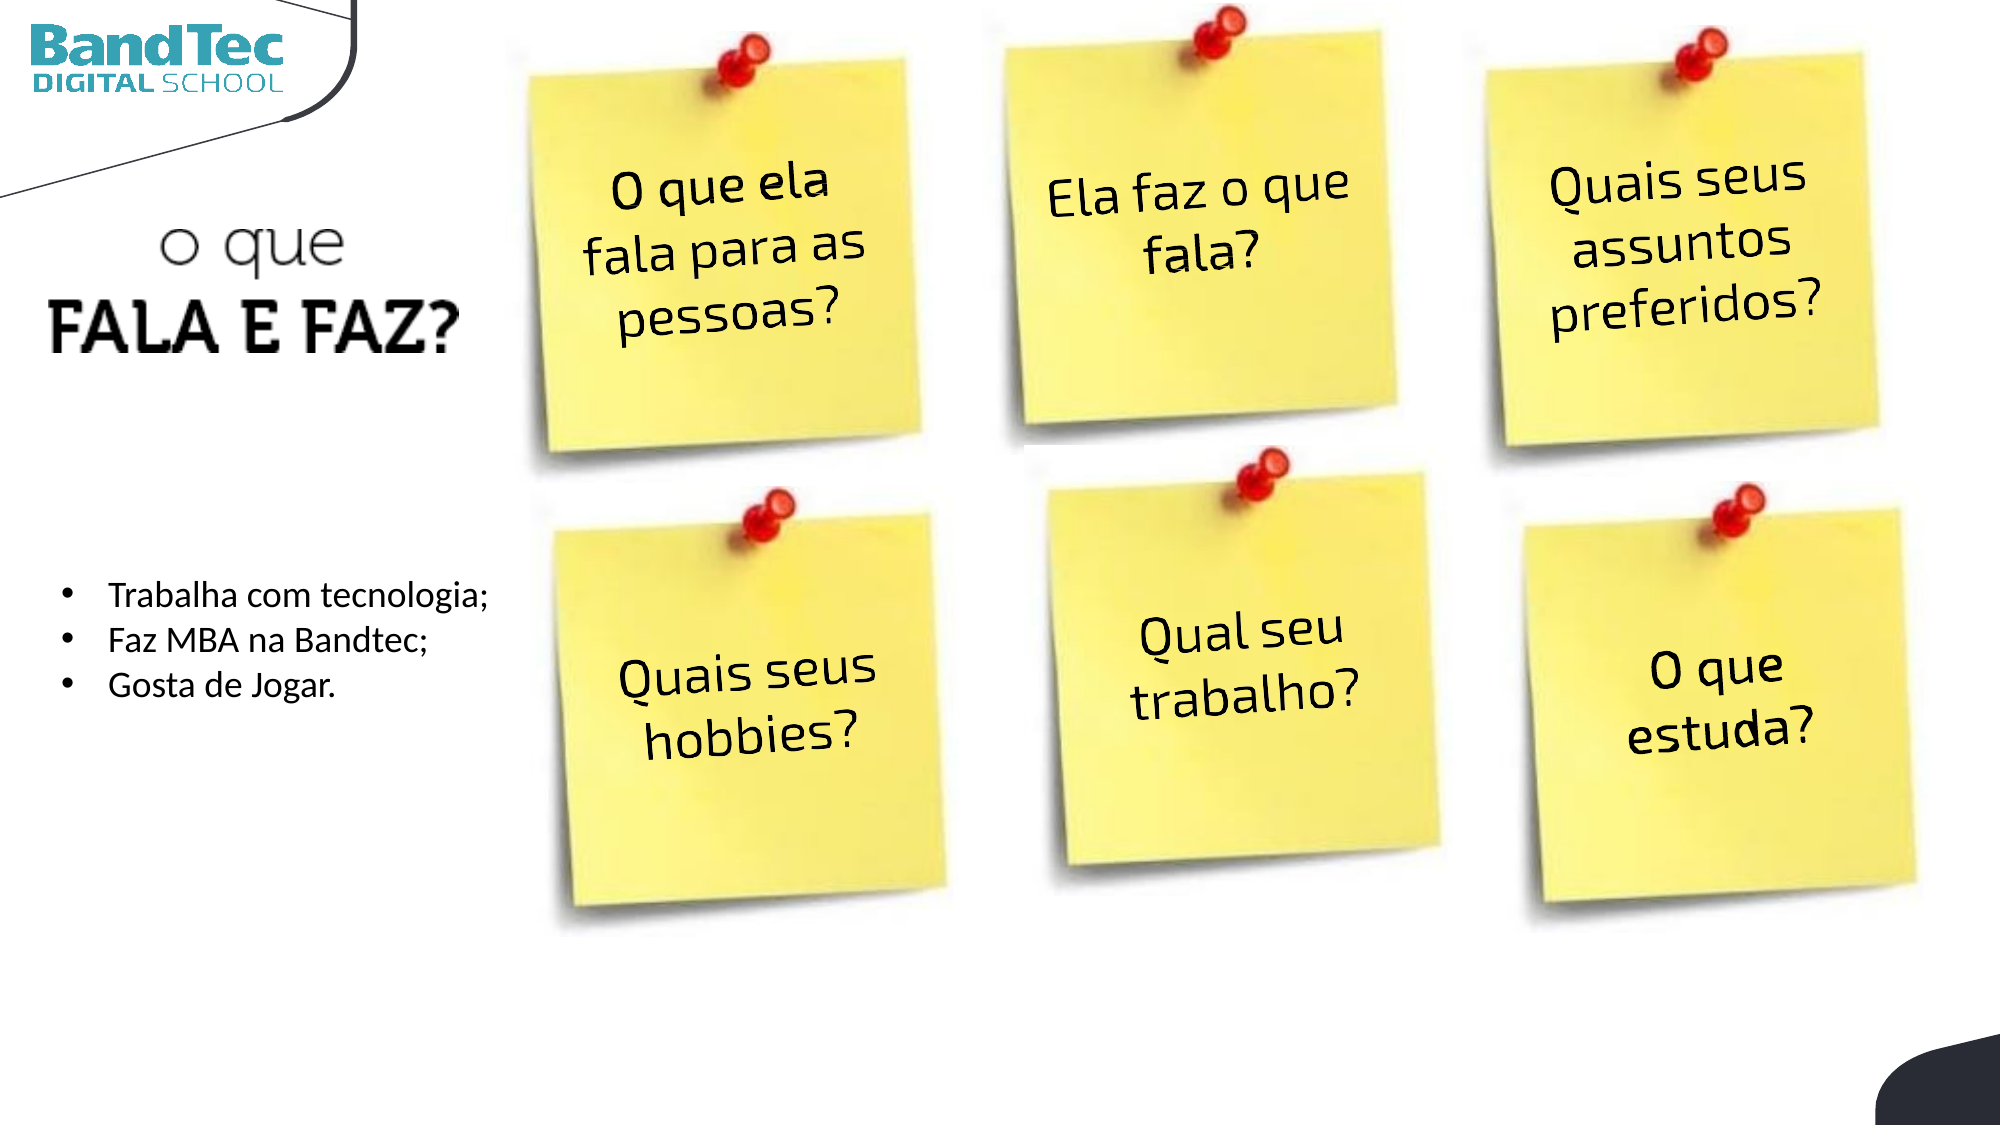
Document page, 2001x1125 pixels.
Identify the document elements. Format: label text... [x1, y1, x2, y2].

picture [31, 24, 283, 99]
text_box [1024, 444, 1454, 897]
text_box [1462, 25, 1892, 477]
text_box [505, 31, 935, 483]
picture [47, 228, 459, 353]
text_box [1499, 481, 1929, 933]
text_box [530, 485, 960, 938]
text_box Trabalha com tecnologia; Faz MBA na Bandtec; Gosta de Jogar. [46, 562, 525, 713]
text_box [980, 3, 1410, 455]
